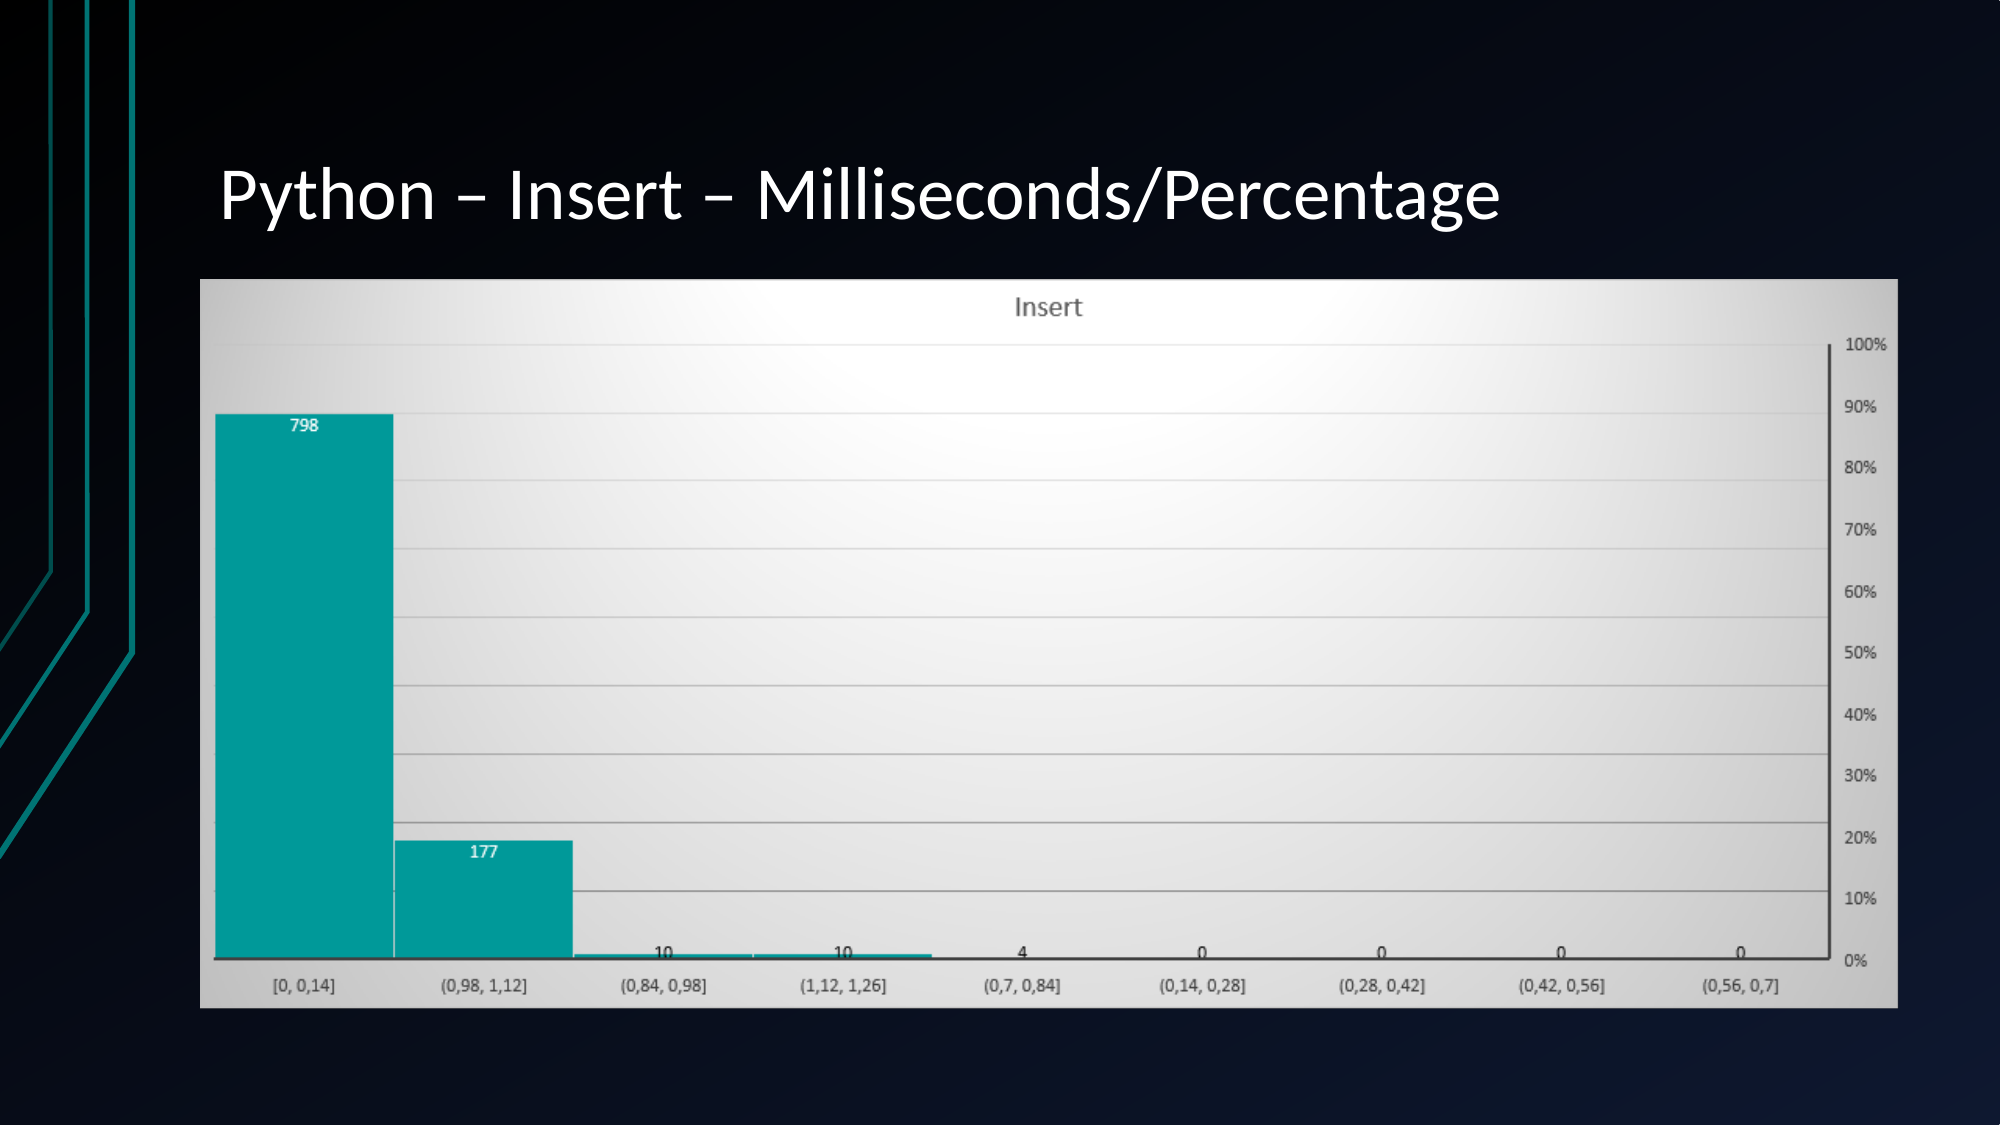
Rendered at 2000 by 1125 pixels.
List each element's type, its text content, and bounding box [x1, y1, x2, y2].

title Python – Insert – Milliseconds/Percentage [199, 45, 1900, 246]
picture [200, 279, 1900, 1012]
